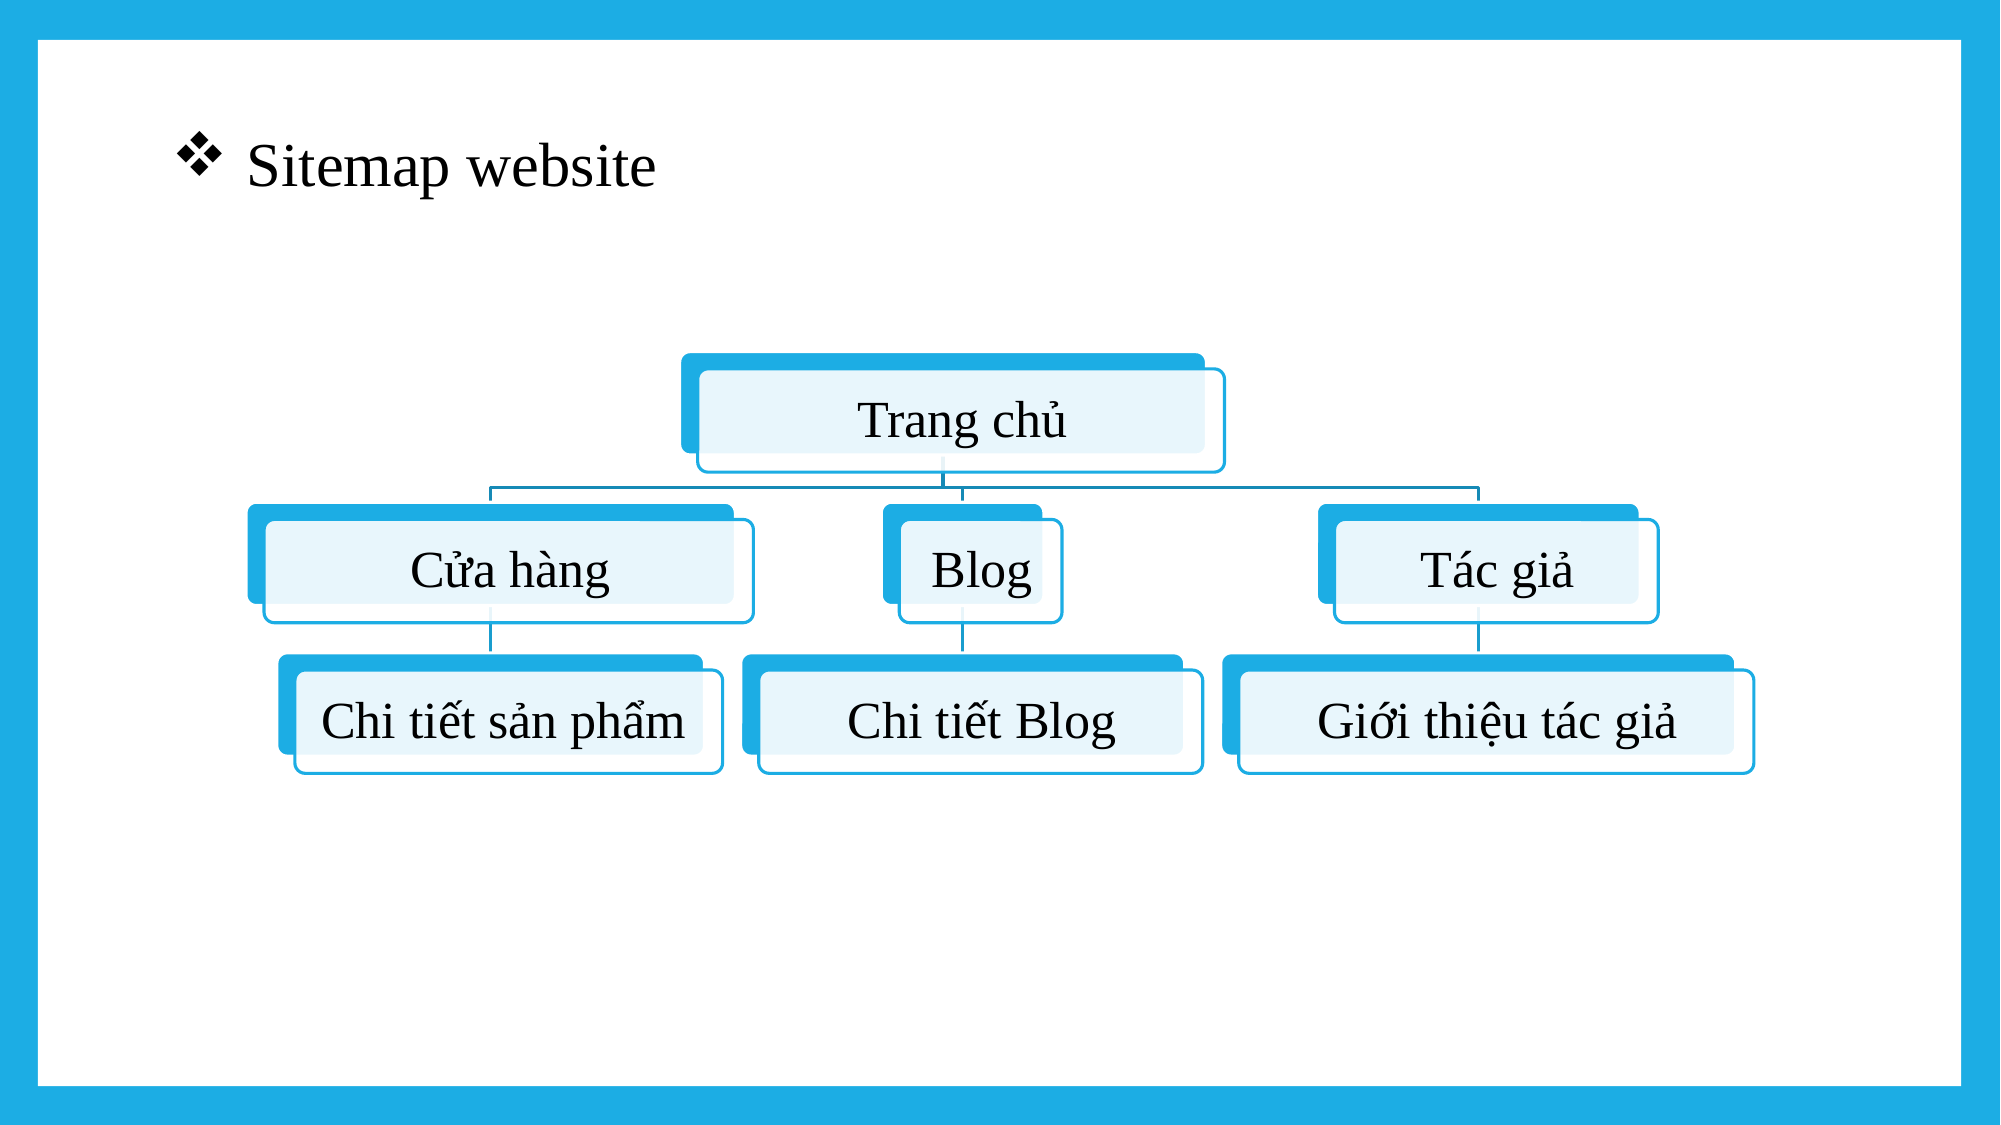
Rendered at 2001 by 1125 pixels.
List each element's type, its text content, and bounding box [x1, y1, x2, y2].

text_box Sitemap website [156, 79, 1111, 207]
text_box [244, 221, 1755, 904]
